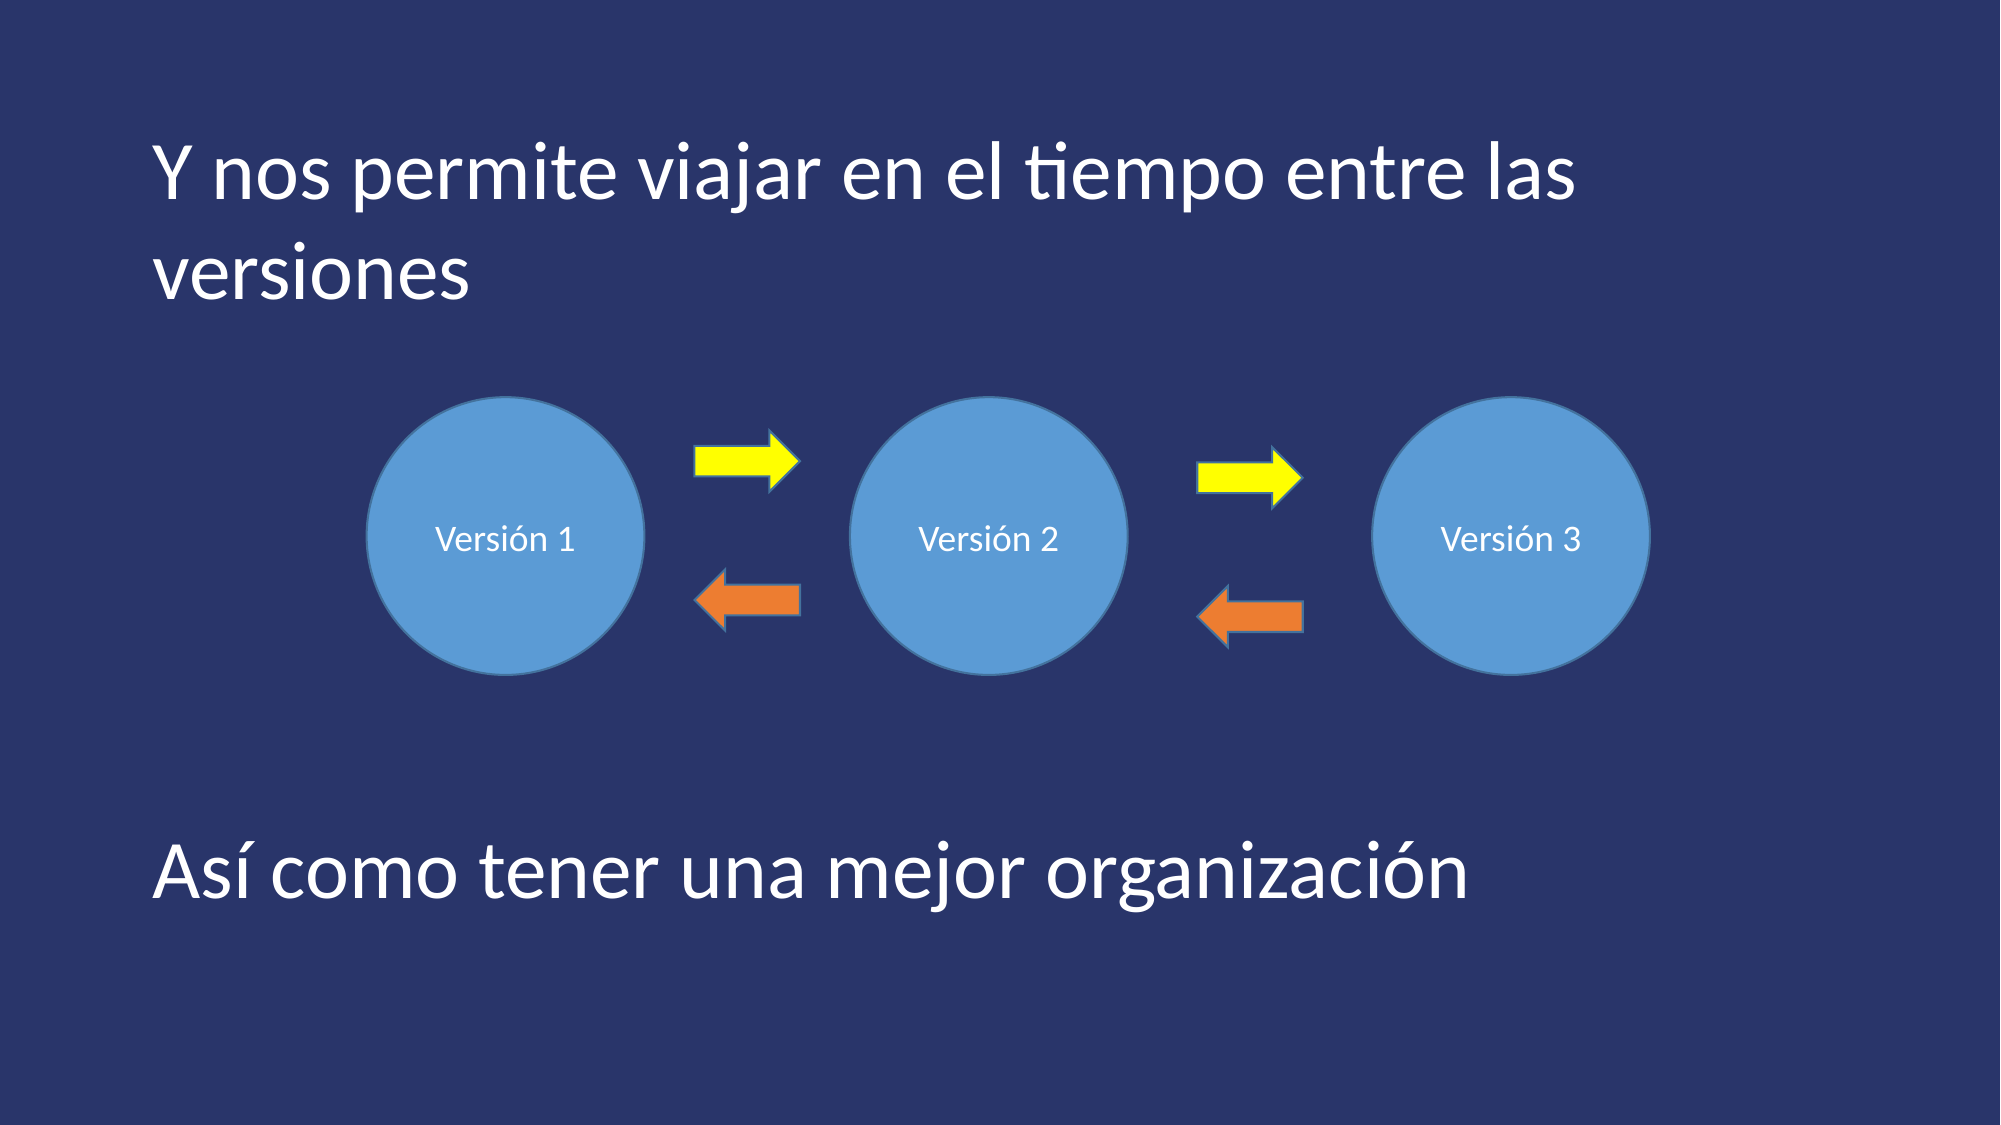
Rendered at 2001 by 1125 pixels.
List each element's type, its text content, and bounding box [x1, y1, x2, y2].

list Y nos permite viajar en el tiempo entre las versiones Así como tener una mejor organización [137, 108, 1863, 1014]
text_box Versión 2 [848, 396, 1129, 676]
text_box [1196, 444, 1305, 511]
text_box [693, 566, 802, 634]
text_box [693, 428, 802, 495]
text_box Versión 3 [1371, 396, 1651, 676]
text_box Versión 1 [365, 396, 646, 676]
text_box [1195, 583, 1304, 650]
